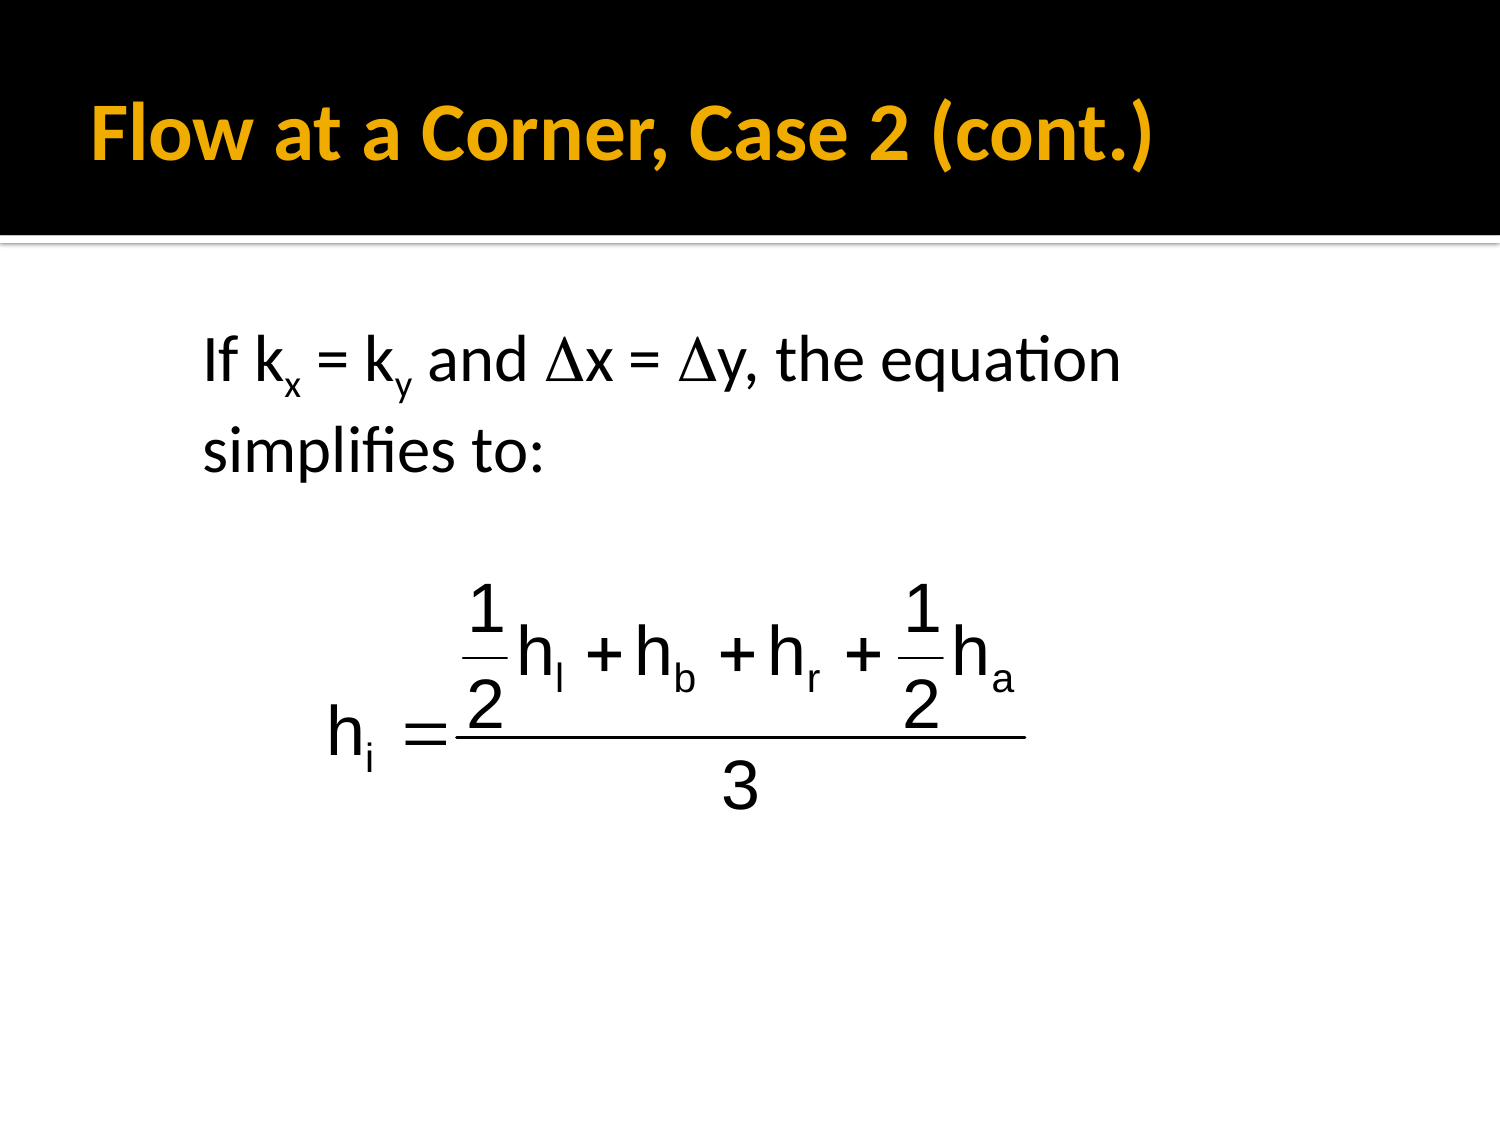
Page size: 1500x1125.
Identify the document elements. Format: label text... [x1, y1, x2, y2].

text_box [318, 562, 1043, 825]
text_box If kx = ky and Dx = Dy, the equation simplifies to: [187, 307, 1225, 493]
title Flow at a Corner, Case 2 (cont.) [75, 24, 1425, 231]
